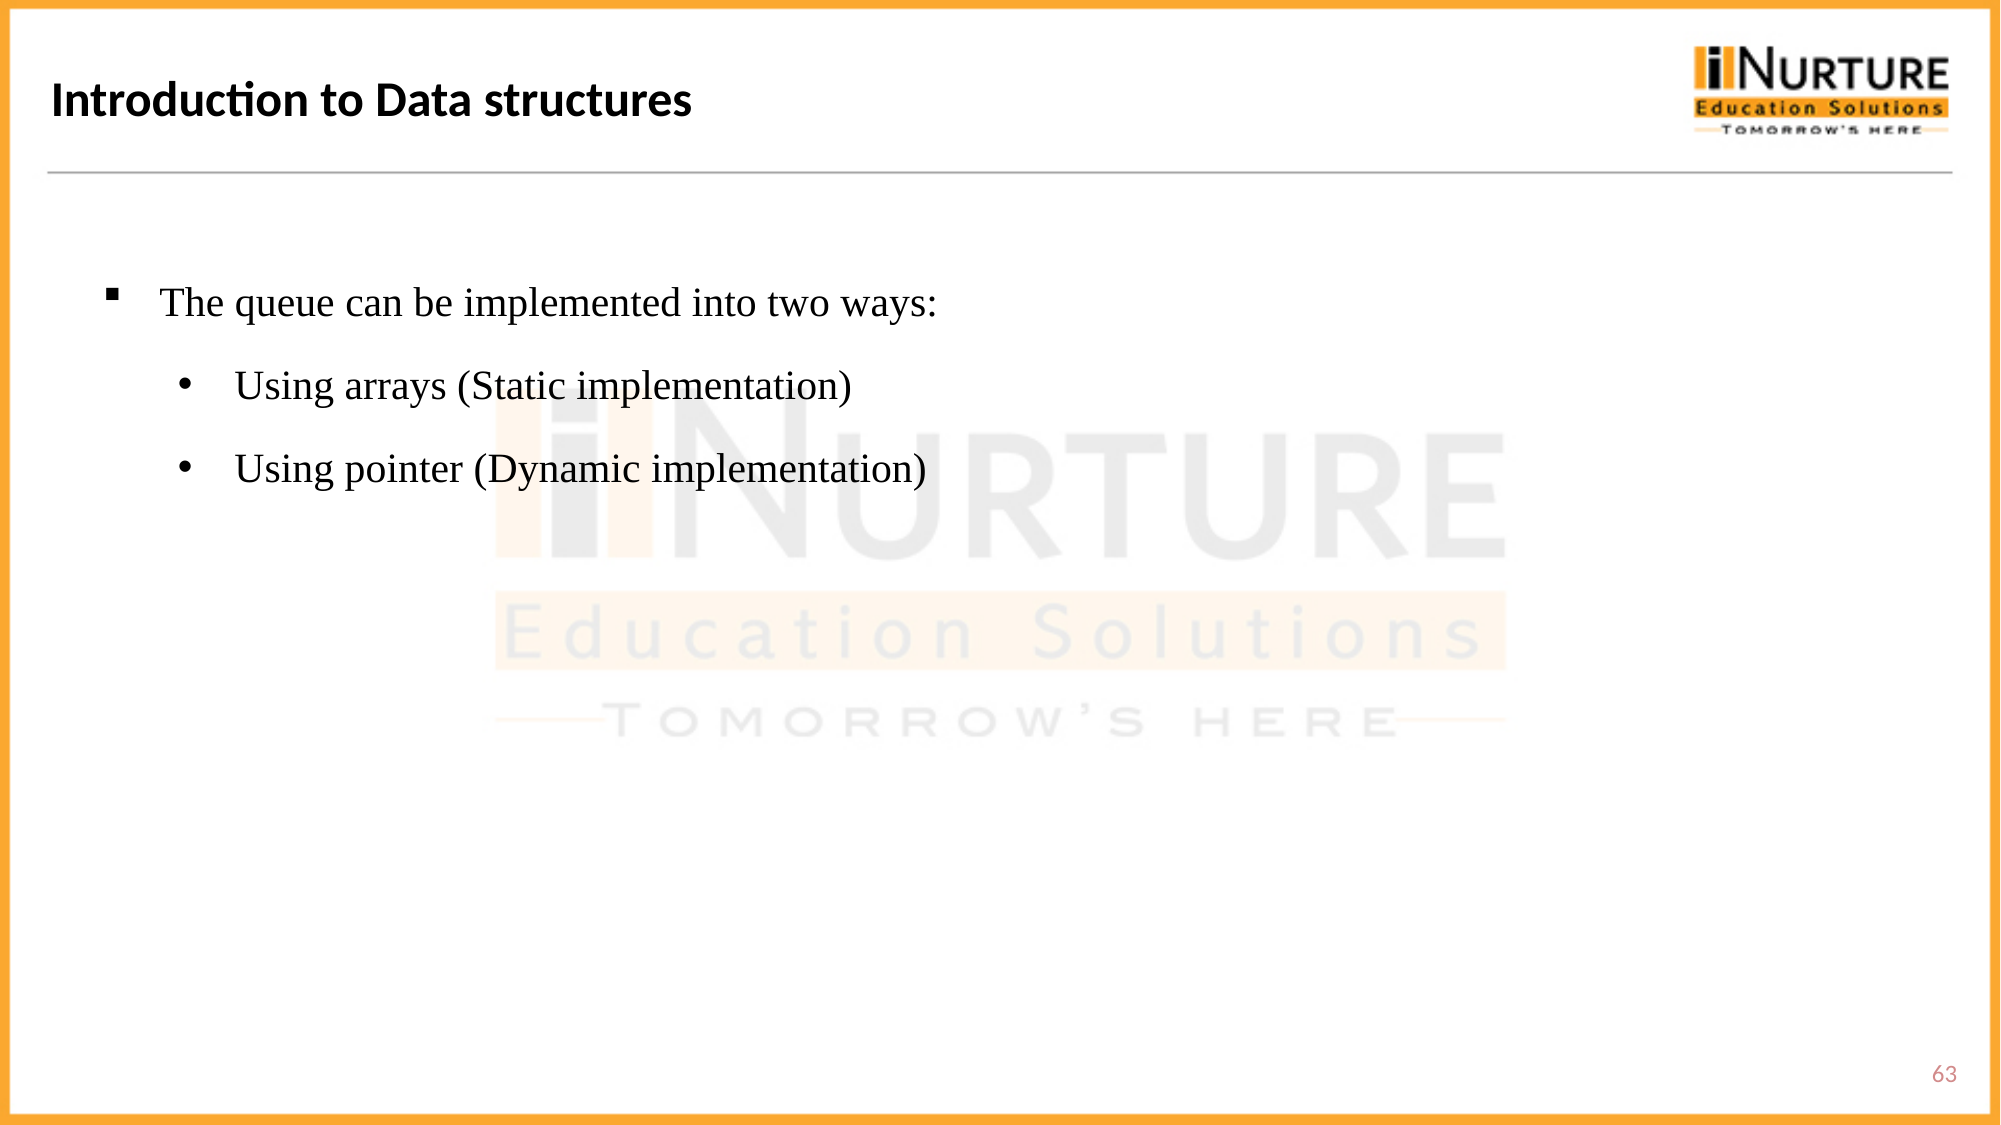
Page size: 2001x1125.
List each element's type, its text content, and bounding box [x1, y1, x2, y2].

text_box Introduction to Data structures [33, 59, 1716, 134]
text_box The queue can be implemented into two ways: Using arrays (Static implementation) Using pointer (Dynamic implementation) [13, 183, 1973, 499]
slide_number 63 [1901, 1042, 1973, 1103]
picture [0, 0, 2001, 1125]
